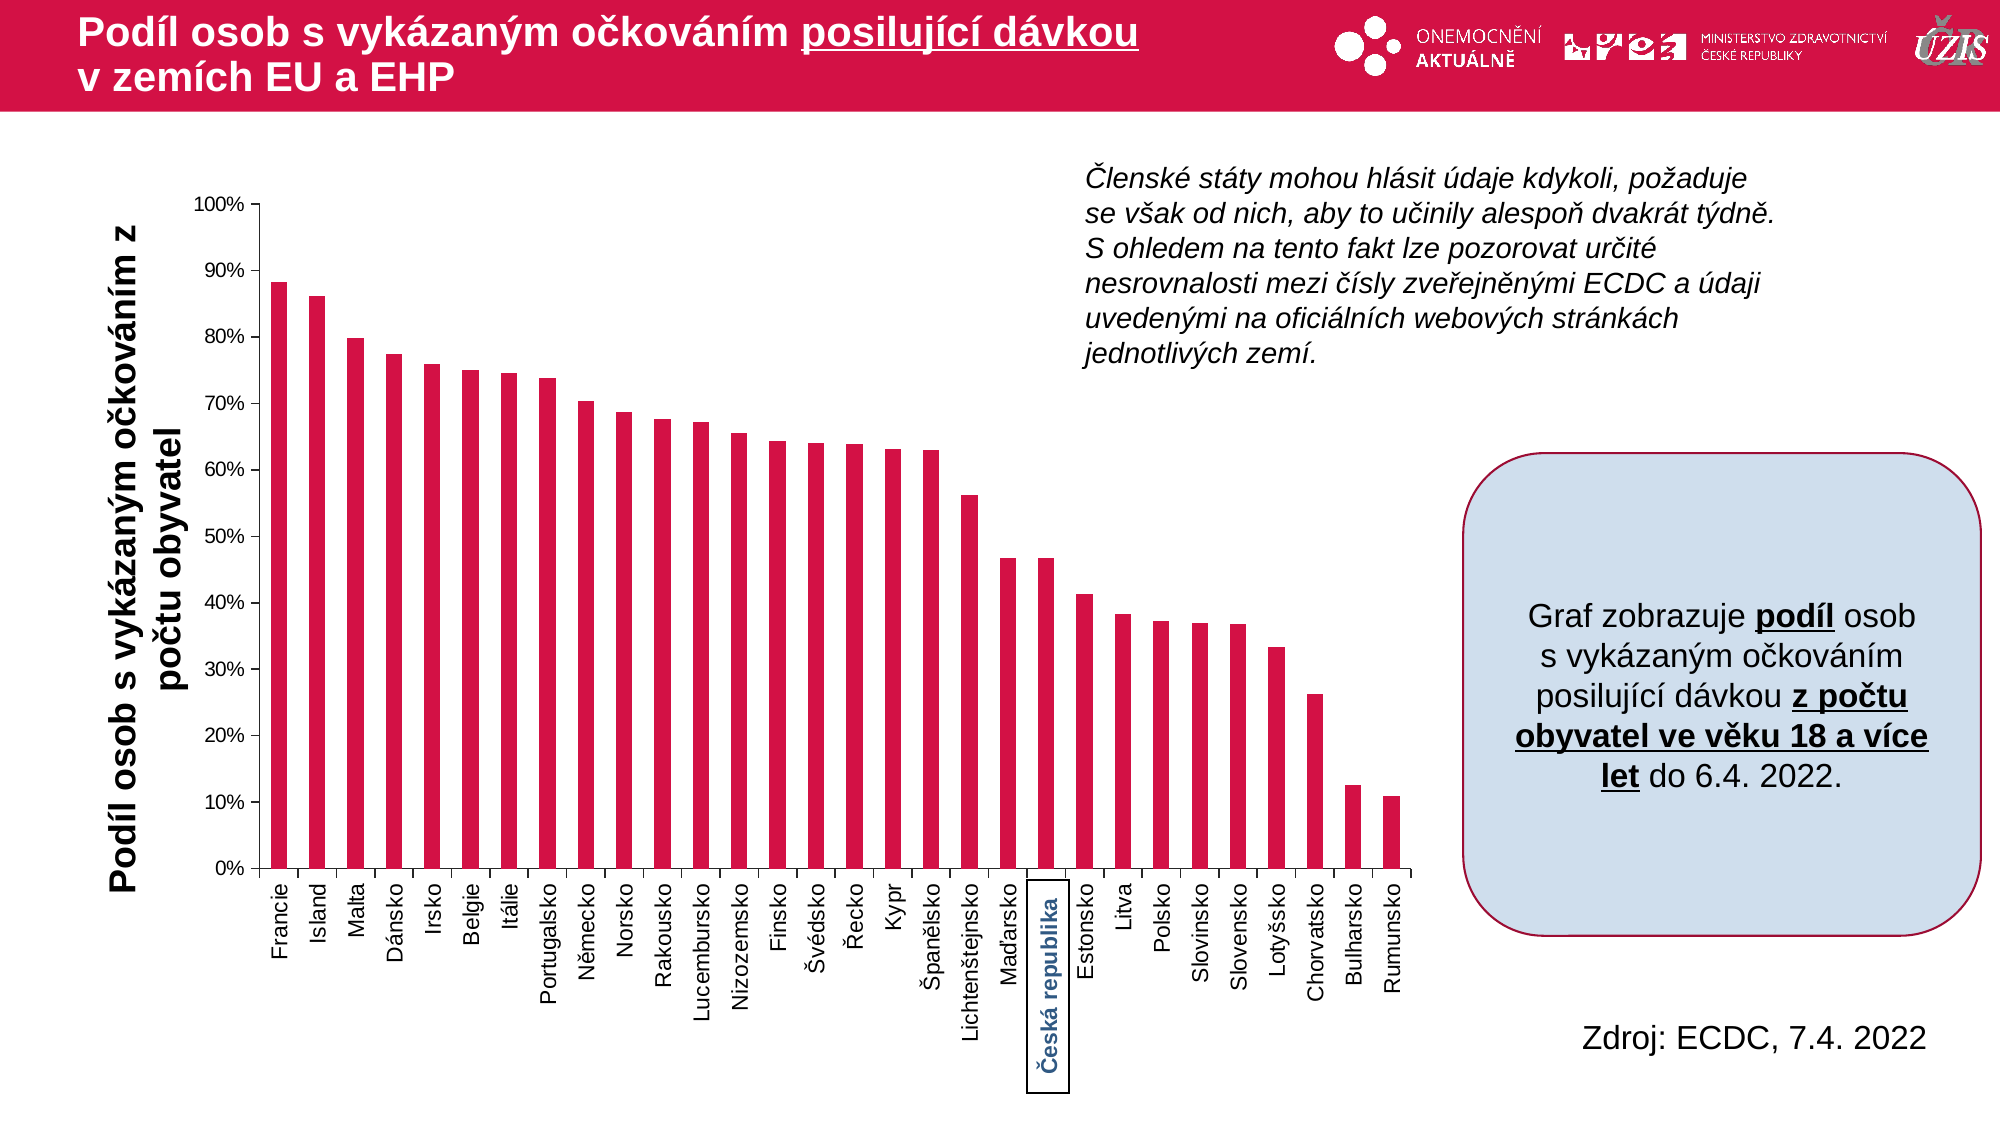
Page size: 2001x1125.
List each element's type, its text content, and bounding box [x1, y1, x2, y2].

picture [1915, 15, 1989, 66]
text_box Členské státy mohou hlásit údaje kdykoli, požaduje se však od nich, aby to učinily alespoň dvakrát týdně. S ohledem na tento fakt lze pozorovat určité nesrovnalosti mezi čísly zveřejněnými ECDC a údaji uvedenými na oficiálních webových stránkách jednotlivých zemí. [1070, 152, 1800, 377]
chart [173, 161, 1434, 1055]
text_box Podíl osob s vykázaným očkováním z počtu obyvatel [90, 183, 173, 936]
picture [1334, 16, 1542, 76]
text_box Graf zobrazuje podíl osob s vykázaným očkováním posilující dávkou z počtu obyvatel ve věku 18 a více let do 6.4. 2022. [1462, 452, 1982, 937]
picture [1563, 31, 1888, 60]
title Podíl osob s vykázaným očkováním posilující dávkou v zemích EU a EHP [62, 0, 1288, 111]
text_box Česká republika [1026, 1055, 1070, 1094]
text_box Zdroj: ECDC, 7.4. 2022 [1567, 1008, 2000, 1064]
